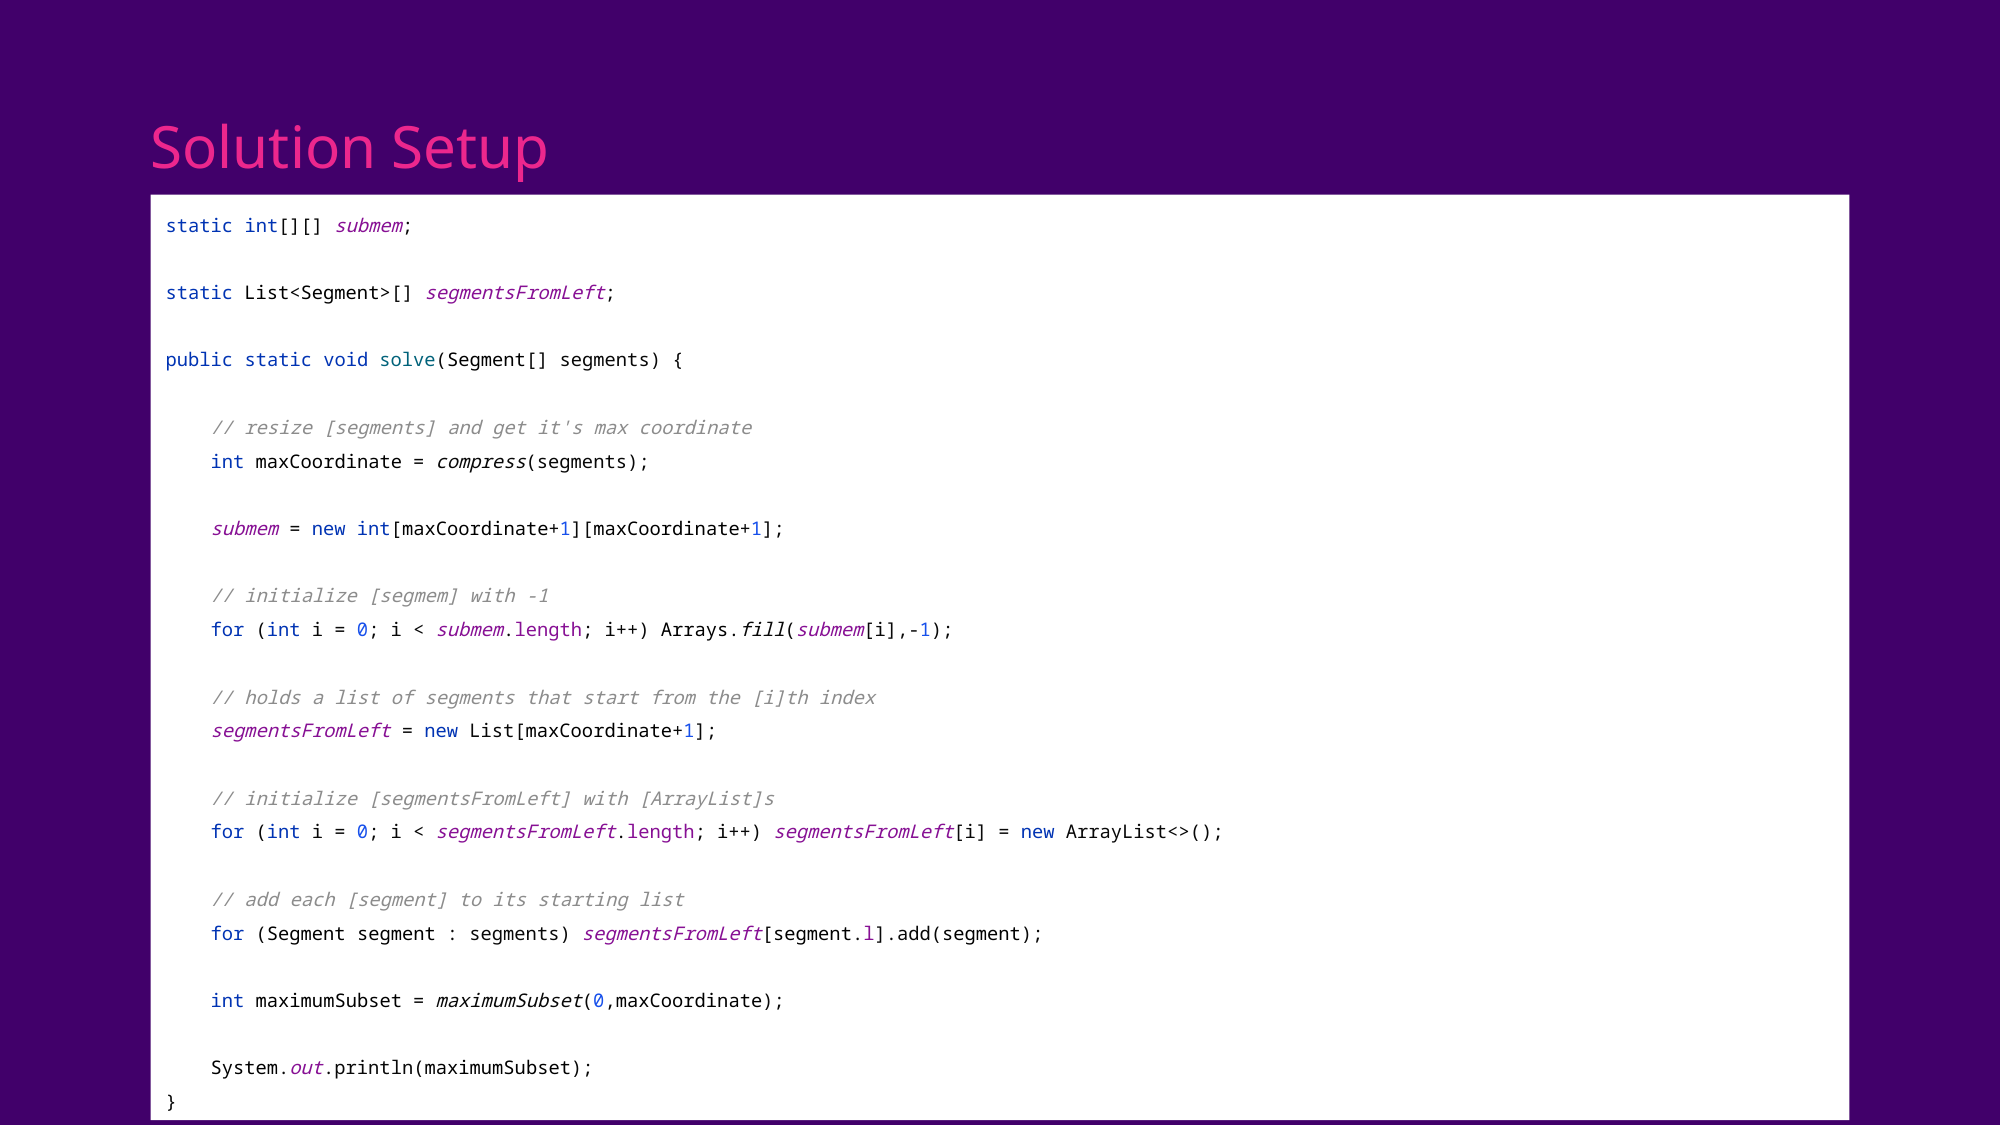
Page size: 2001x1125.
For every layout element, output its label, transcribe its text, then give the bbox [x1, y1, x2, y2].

list static int[][] submem; static List<Segment>[] segmentsFromLeft; public static void solve(Segment[] segments) { // resize [segments] and get it's max coordinate int maxCoordinate = compress(segments); submem = new int[maxCoordinate+1][maxCoordinate+1]; // initialize [segmem] with -1 for (int i = 0; i < submem.length; i++) Arrays.fill(submem[i],-1); // holds a list of segments that start from the [i]th index segmentsFromLeft = new List[maxCoordinate+1]; // initialize [segmentsFromLeft] with [ArrayList]s for (int i = 0; i < segmentsFromLeft.length; i++) segmentsFromLeft[i] = new ArrayList<>(); // add each [segment] to its starting list for (Segment segment : segments) segmentsFromLeft[segment.l].add(segment); int maximumSubset = maximumSubset(0,maxCoordinate); System.out.println(maximumSubset); } [150, 194, 1850, 1121]
title Solution Setup [135, 95, 1835, 221]
